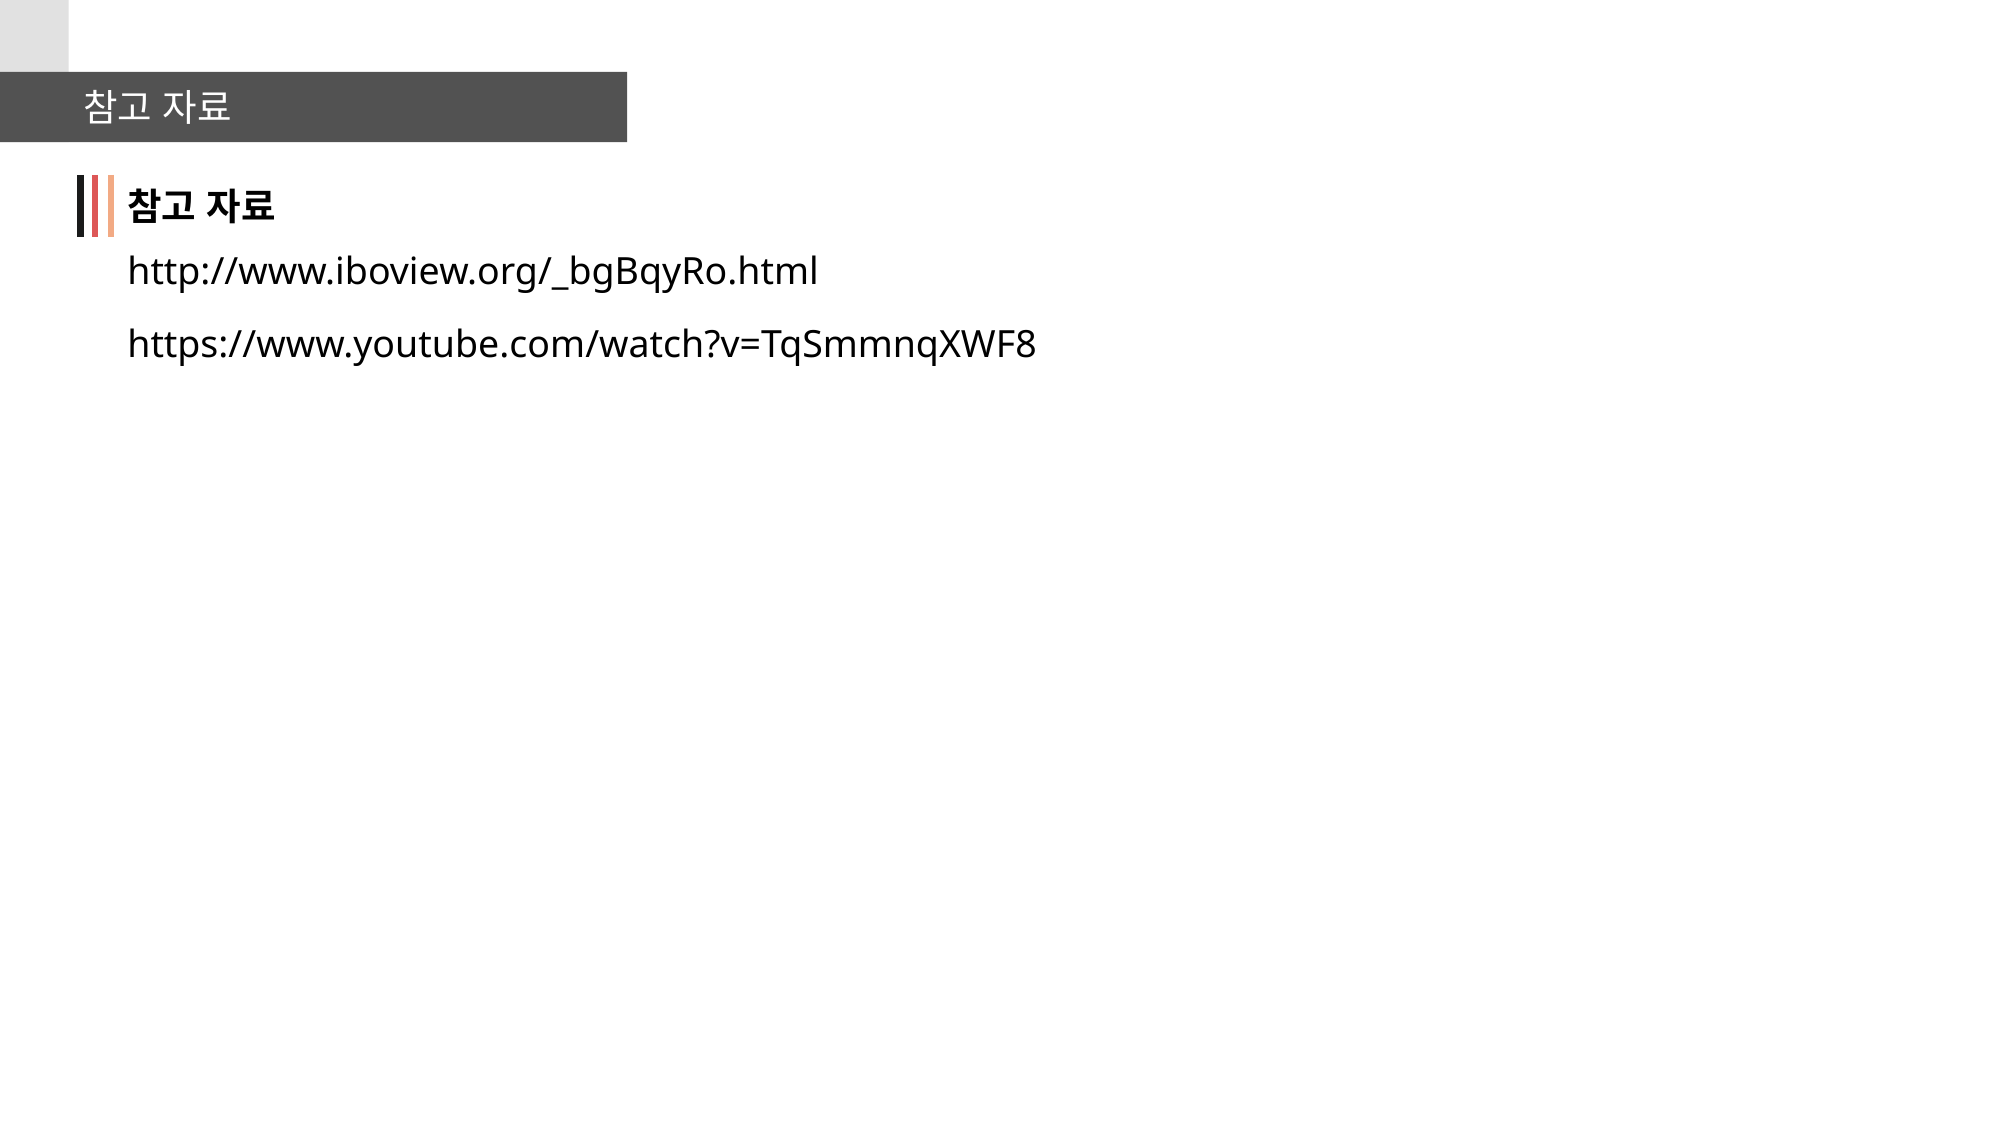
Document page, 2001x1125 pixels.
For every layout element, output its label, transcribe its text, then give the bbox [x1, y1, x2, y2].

text_box http://www.iboview.org/_bgBqyRo.html [112, 239, 1113, 300]
text_box https://www.youtube.com/watch?v=TqSmmnqXWF8 [112, 312, 1113, 372]
text_box 참고 자료 [68, 76, 561, 137]
text_box [0, 70, 629, 144]
text_box [0, 0, 70, 70]
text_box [79, 174, 1286, 238]
